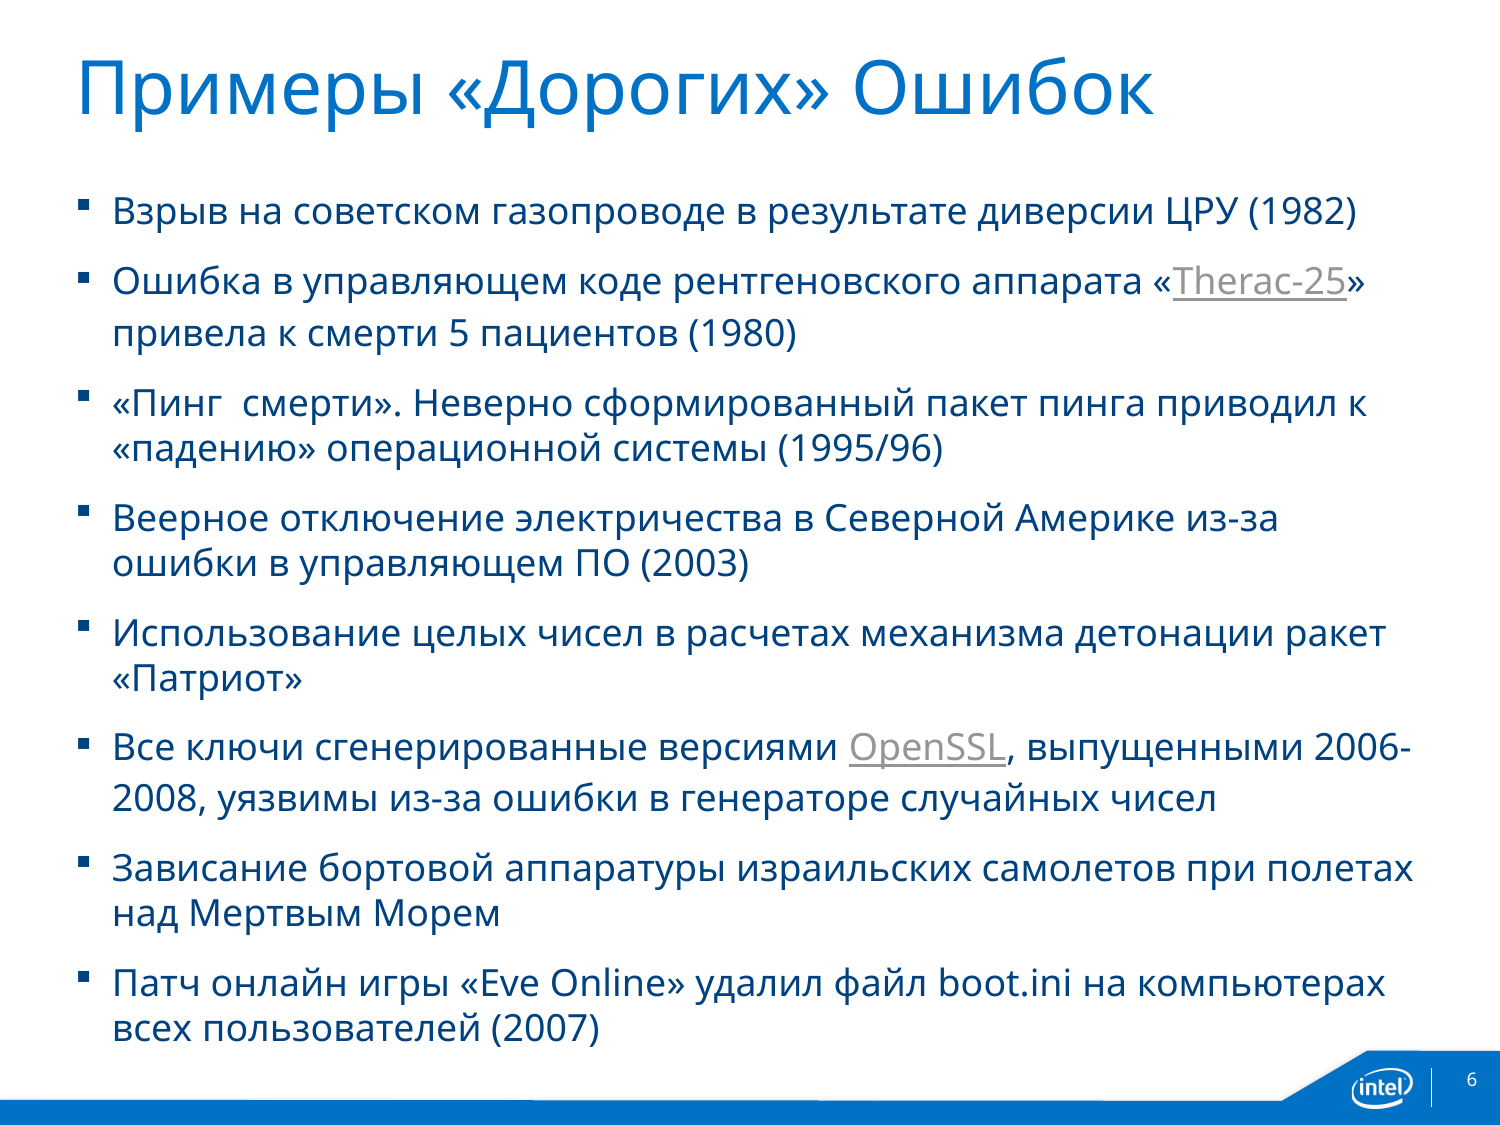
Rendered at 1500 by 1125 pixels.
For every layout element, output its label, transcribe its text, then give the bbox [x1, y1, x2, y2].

slide_number 6 [1127, 1050, 1478, 1110]
title Примеры «Дорогих» Ошибок [75, 40, 1425, 187]
list Взрыв на советском газопроводе в результате диверсии ЦРУ (1982) Ошибка в управляющем коде рентгеновского аппарата «Therac-25» привела к смерти 5 пациентов (1980) «Пинг смерти». Неверно сформированный пакет пинга приводил к «падению» операционной системы (1995/96) Веерное отключение электричества в Северной Америке из-за ошибки в управляющем ПО (2003) Использование целых чисел в расчетах механизма детонации ракет «Патриот» Все ключи сгенерированные версиями OpenSSL, выпущенными 2006-2008, уязвимы из-за ошибки в генераторе случайных чисел Зависание бортовой аппаратуры израильских самолетов при полетах над Мертвым Морем Патч онлайн игры «Eve Online» удалил файл boot.ini на компьютерах всех пользователей (2007) http://en.wikipedia.org/wiki/List_of_software_bugs [75, 187, 1425, 930]
